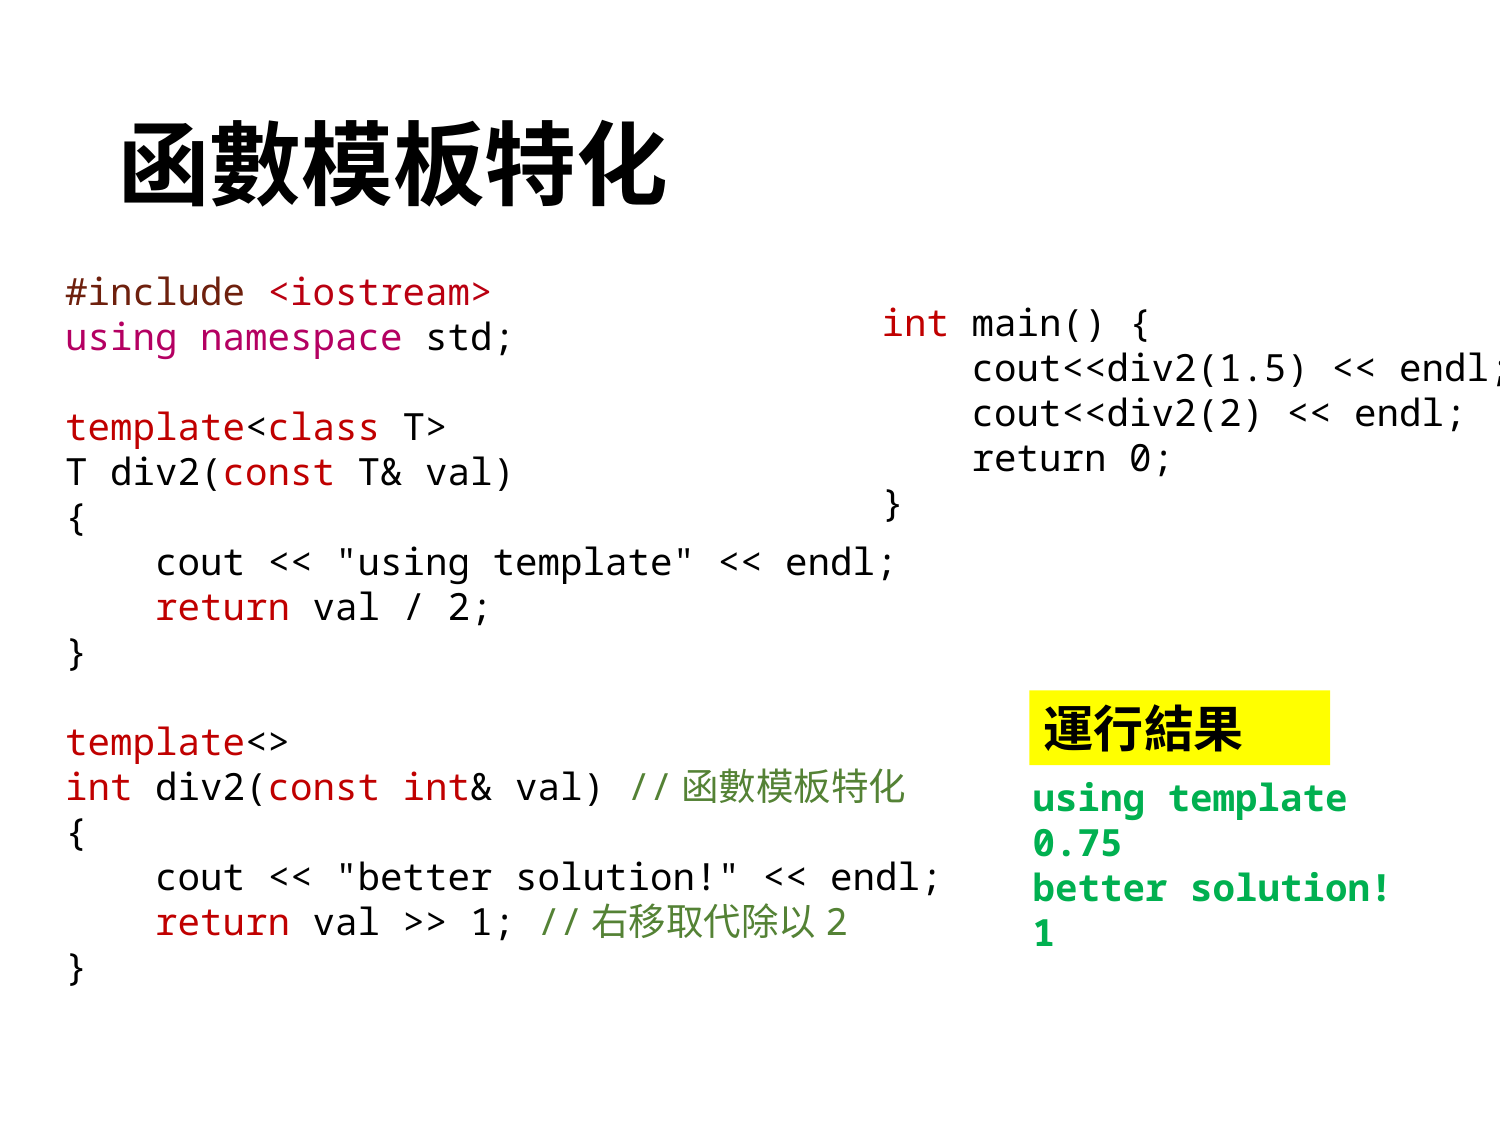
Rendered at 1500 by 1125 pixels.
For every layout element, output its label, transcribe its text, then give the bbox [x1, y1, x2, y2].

title 函數模板特化 [103, 59, 1397, 278]
text_box int main() { cout<<div2(1.5) << endl; cout<<div2(2) << endl; return 0; } [866, 291, 1500, 532]
text_box #include <iostream> using namespace std; template<class T> T div2(const T& val) { cout << "using template" << endl; return val / 2; } template<> int div2(const int& val) //函數模板特化 { cout << "better solution!" << endl; return val >> 1; //右移取代除以2 } [50, 260, 975, 1040]
text_box 運行結果 [1029, 690, 1331, 766]
text_box using template 0.75 better solution! 1 [1017, 766, 1500, 961]
